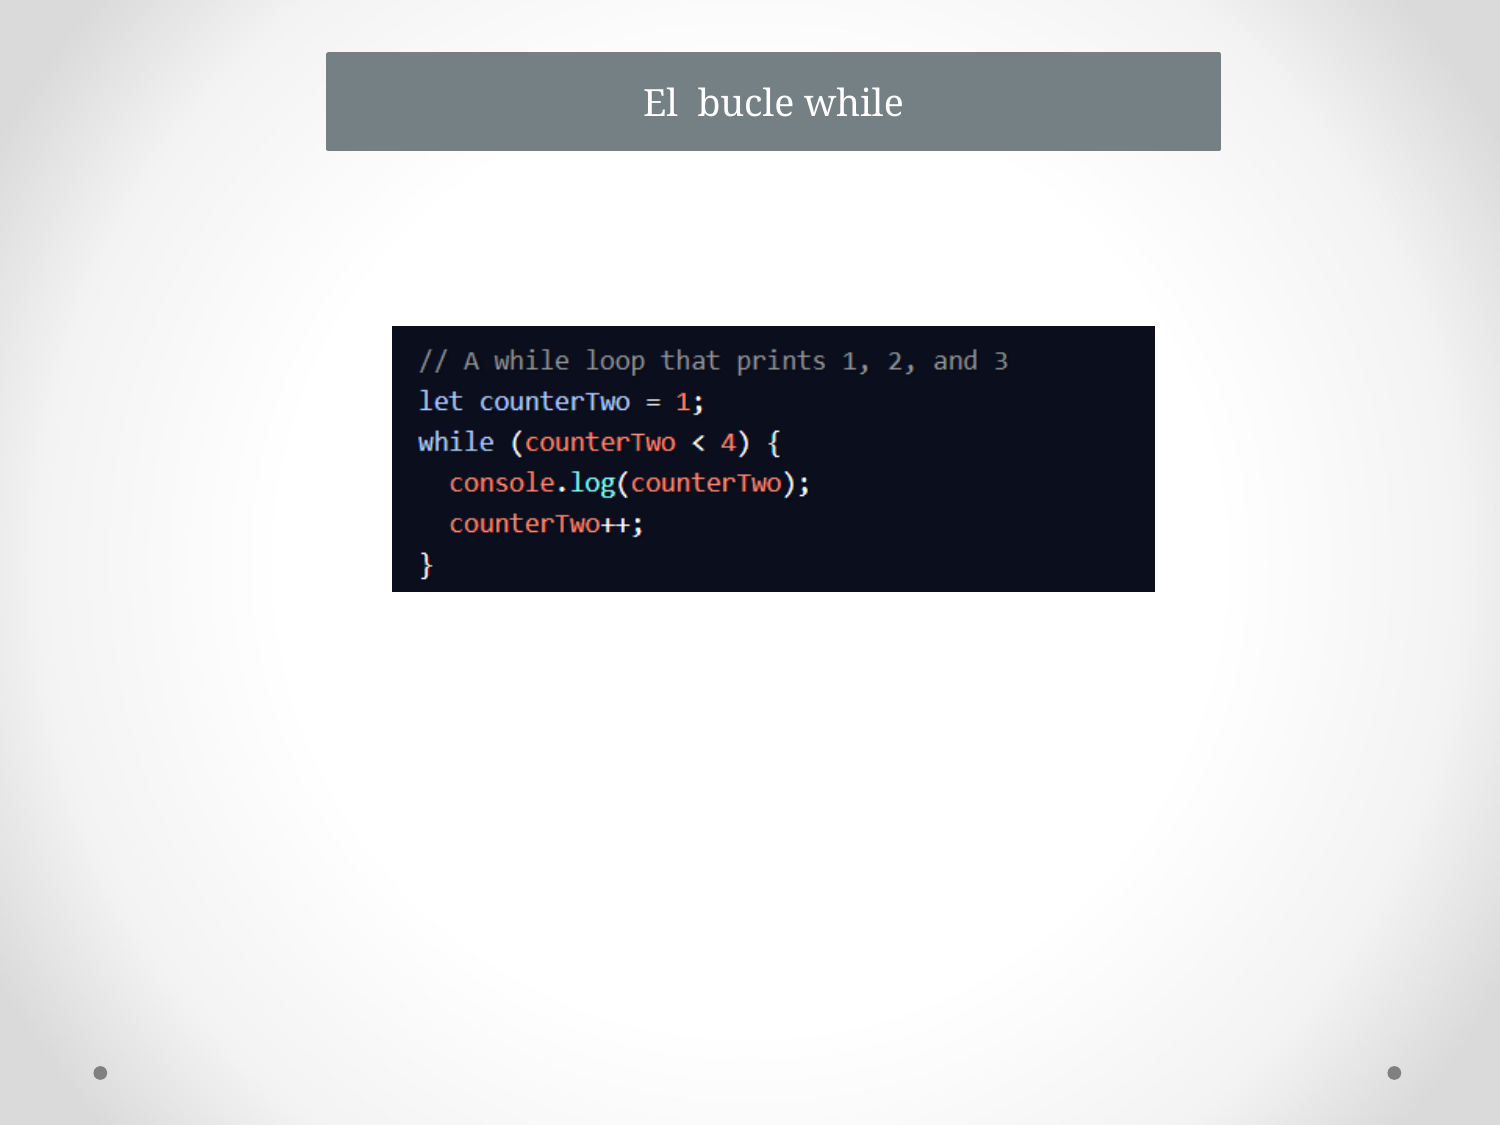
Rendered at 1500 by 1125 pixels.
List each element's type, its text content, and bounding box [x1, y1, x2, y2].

text_box El bucle while [326, 52, 1221, 151]
picture [0, 0, 1500, 1125]
